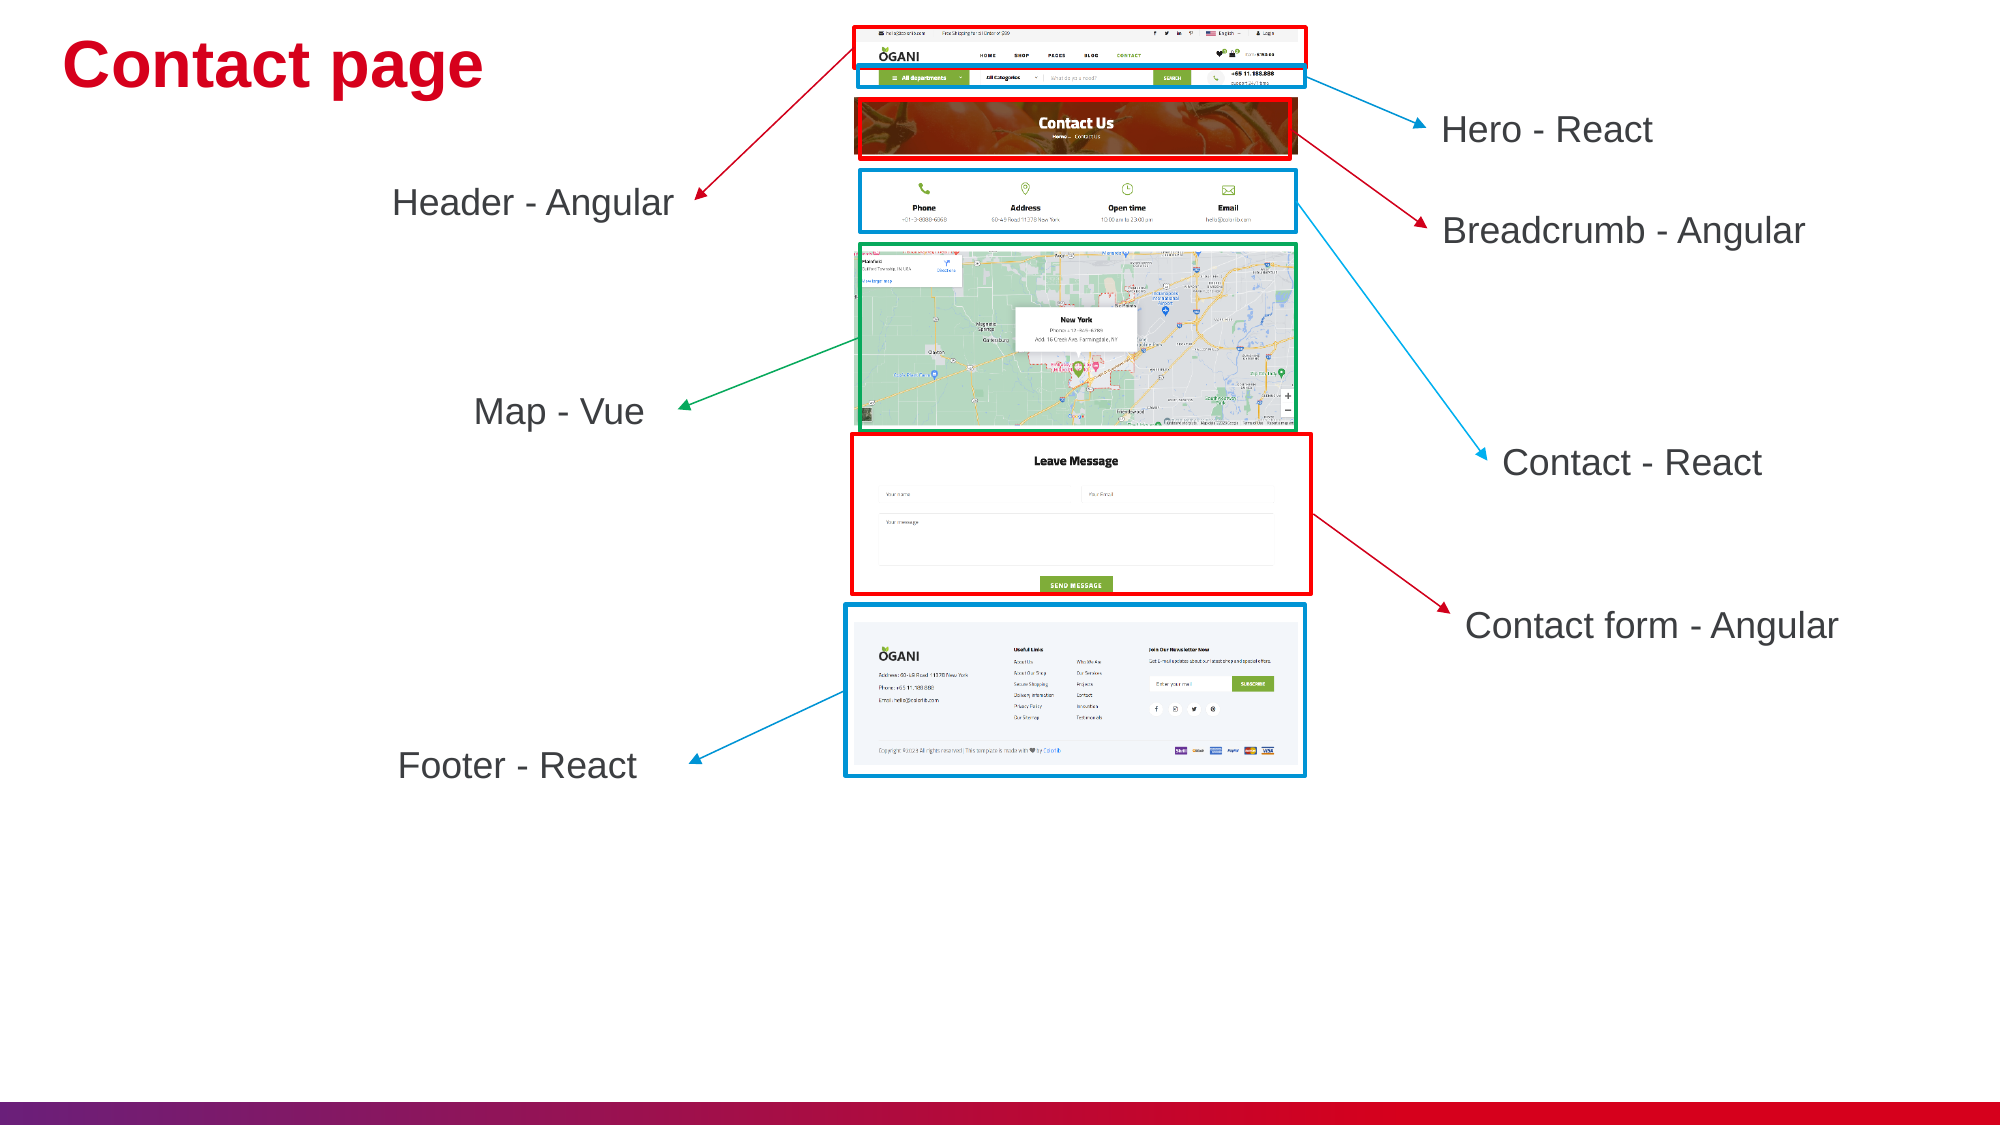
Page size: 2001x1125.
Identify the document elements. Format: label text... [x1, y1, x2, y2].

picture [853, 25, 1299, 64]
text_box Footer - React [382, 733, 689, 794]
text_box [1298, 85, 1427, 129]
text_box Contact - React [1487, 430, 1889, 491]
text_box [1313, 513, 1451, 614]
text_box Map - Vue [459, 379, 678, 440]
text_box Header - Angular [377, 170, 695, 231]
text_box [688, 690, 846, 765]
text_box Breadcrumb - Angular [1435, 198, 1837, 259]
picture [853, 608, 1299, 765]
title Contact page [47, 22, 1737, 111]
text_box [1304, 470, 1313, 596]
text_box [1290, 128, 1428, 205]
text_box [677, 337, 861, 410]
text_box [1299, 25, 1308, 70]
picture [863, 173, 1290, 229]
text_box [843, 602, 1307, 778]
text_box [694, 47, 855, 201]
picture [861, 69, 1299, 84]
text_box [1295, 200, 1488, 462]
picture [853, 88, 1299, 601]
text_box Hero - React [1432, 97, 1826, 158]
text_box Contact form - Angular [1450, 593, 1874, 654]
